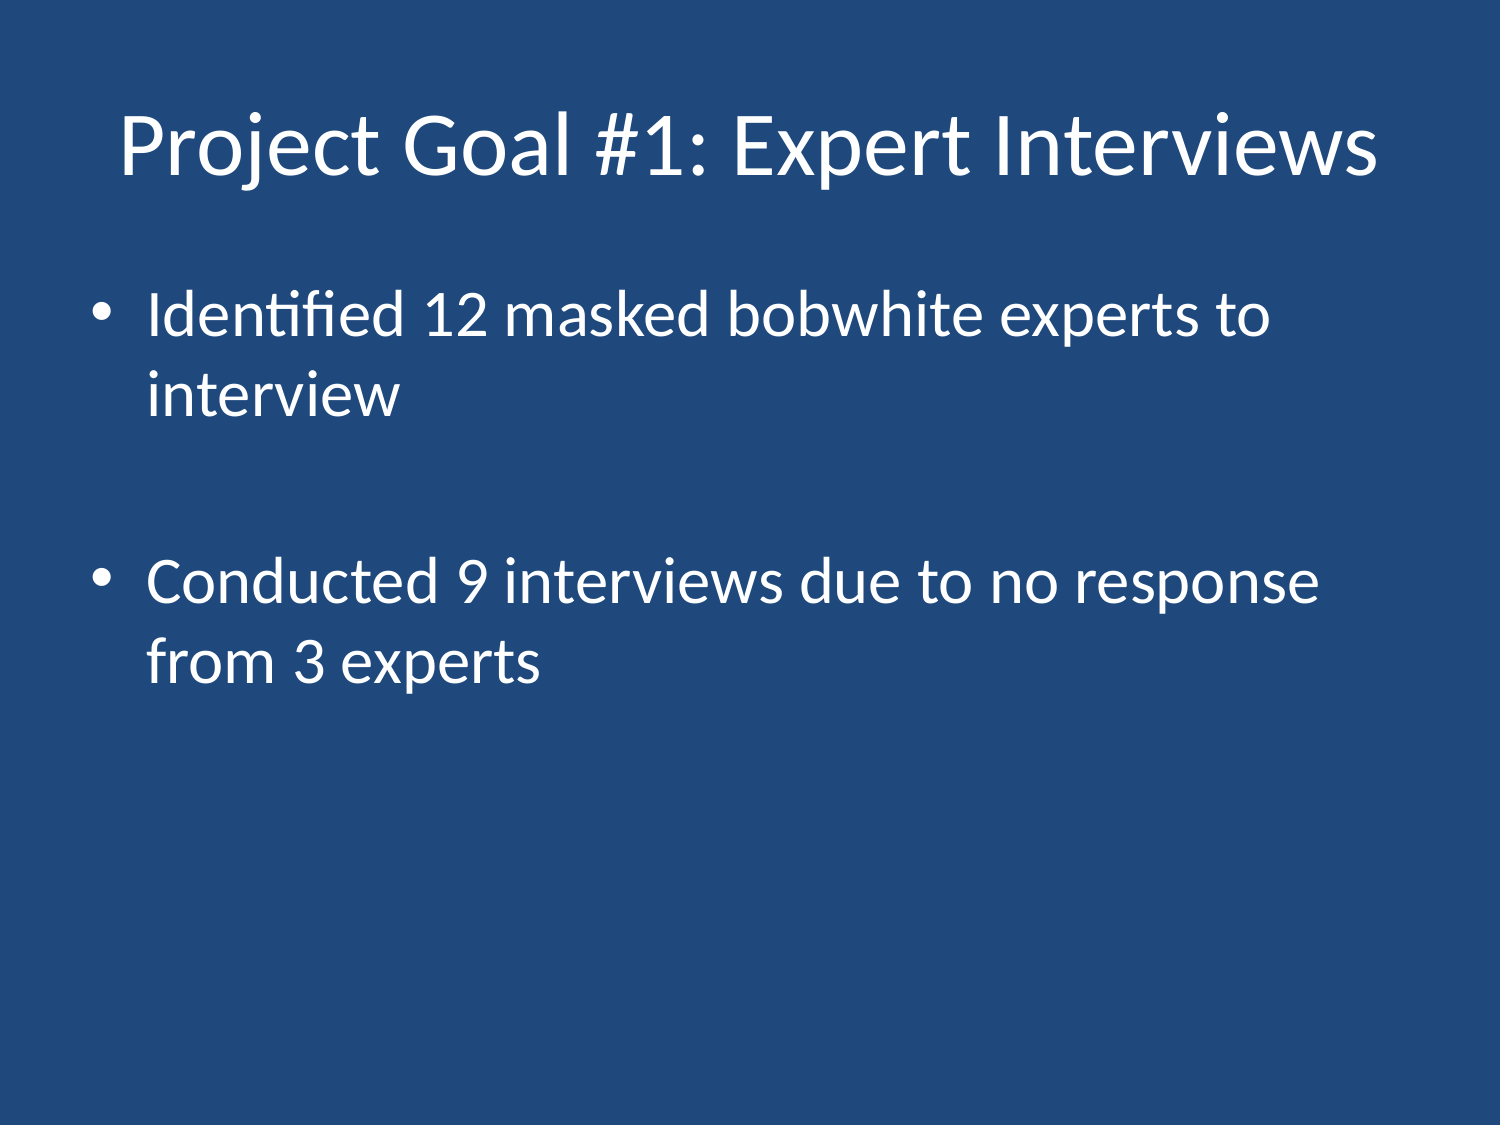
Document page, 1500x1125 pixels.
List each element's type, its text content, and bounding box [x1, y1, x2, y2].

title Project Goal #1: Expert Interviews [75, 45, 1425, 233]
list Identified 12 masked bobwhite experts to interview Conducted 9 interviews due to no response from 3 experts [75, 262, 1425, 1005]
